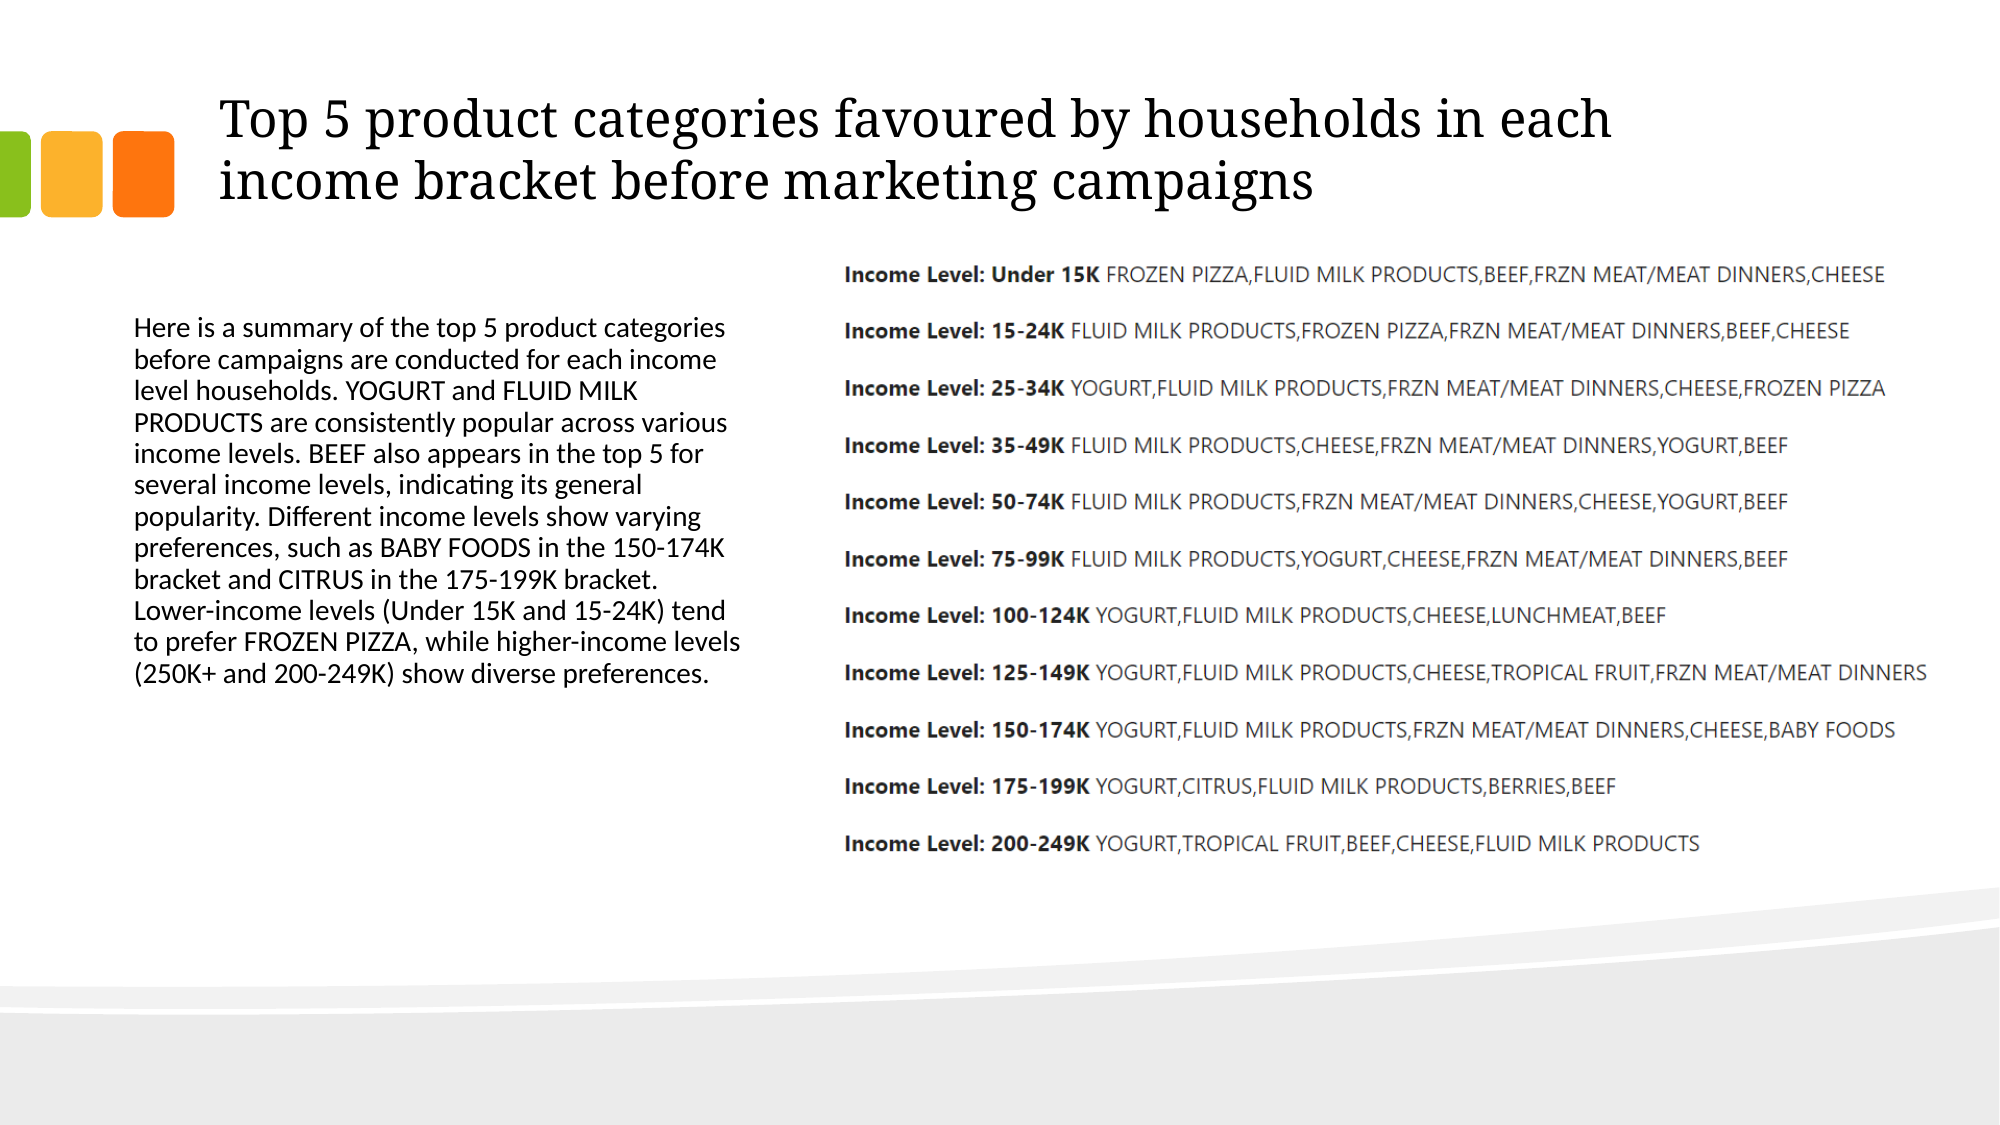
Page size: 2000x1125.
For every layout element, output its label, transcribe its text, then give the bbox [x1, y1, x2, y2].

picture [815, 253, 1957, 872]
title Top 5 product categories favoured by households in each income bracket before marketing campaigns [199, 74, 1800, 220]
list Here is a summary of the top 5 product categories before campaigns are conducted for each income level households. YOGURT and FLUID MILK PRODUCTS are consistently popular across various income levels. BEEF also appears in the top 5 for several income levels, indicating its general popularity. Different income levels show varying preferences, such as BABY FOODS in the 150-174K bracket and CITRUS in the 175-199K bracket. Lower-income levels (Under 15K and 15-24K) tend to prefer FROZEN PIZZA, while higher-income levels (250K+ and 200-249K) show diverse preferences. [113, 302, 764, 793]
